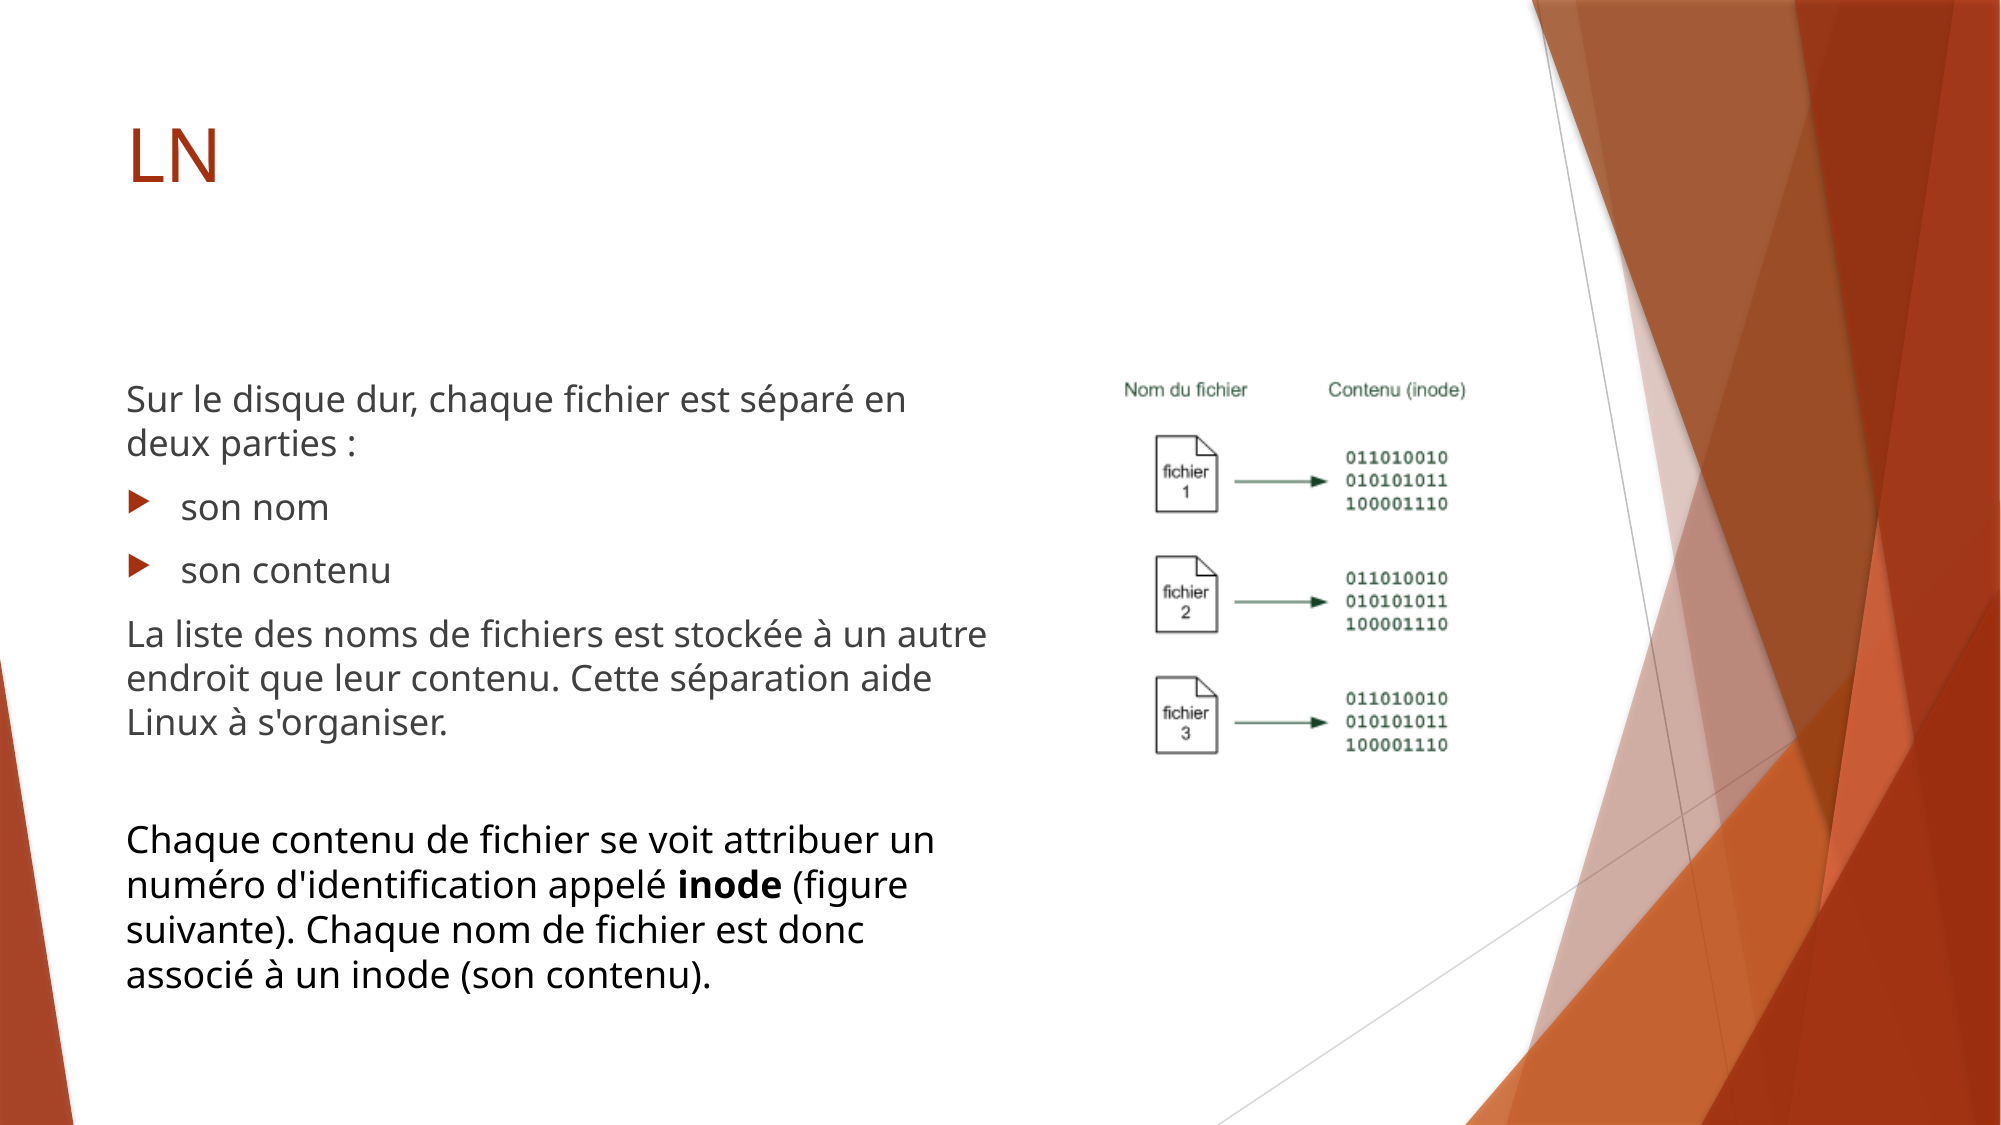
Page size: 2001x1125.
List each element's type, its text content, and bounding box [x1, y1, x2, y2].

list Sur le disque dur, chaque fichier est séparé en deux parties : son nom son contenu La liste des noms de fichiers est stockée à un autre endroit que leur contenu. Cette séparation aide Linux à s'organiser. [111, 369, 1012, 751]
text_box Chaque contenu de fichier se voit attribuer un numéro d'identification appelé inode (figure suivante). Chaque nom de fichier est donc associé à un inode (son contenu). [111, 808, 1012, 1003]
title LN [111, 99, 1522, 317]
picture [1123, 376, 1468, 759]
